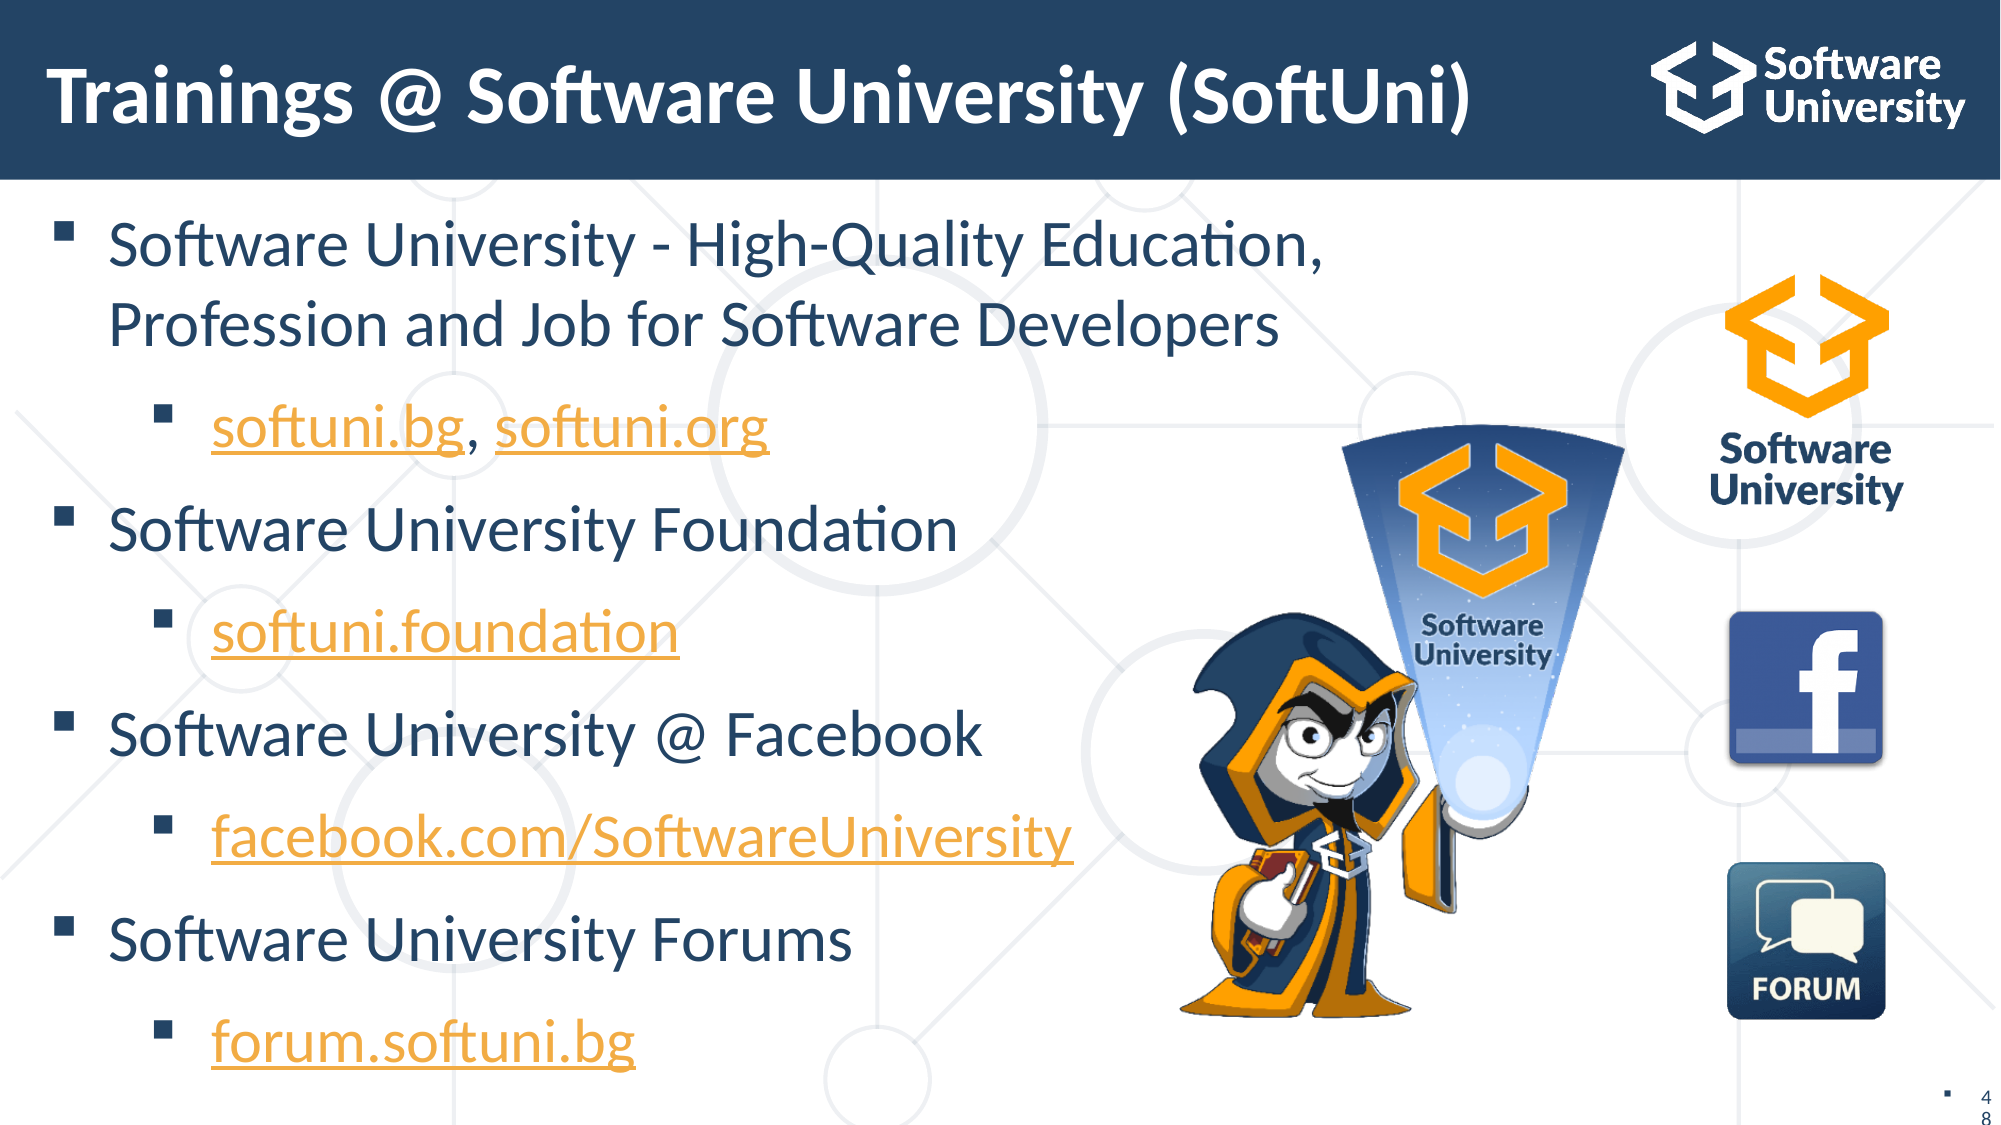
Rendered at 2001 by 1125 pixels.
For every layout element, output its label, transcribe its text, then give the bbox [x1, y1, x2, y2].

list Software University - High-Quality Education, Profession and Job for Software Developers softuni.bg, softuni.org Software University Foundation softuni.foundation Software University @ Facebook facebook.com/SoftwareUniversity Software University Forums forum.softuni.bg [31, 193, 1458, 1094]
slide_number 48 [1927, 1067, 1989, 1117]
picture [1723, 605, 1889, 773]
picture [1651, 41, 1966, 134]
title Trainings @ Software University (SoftUni) [28, 17, 1627, 163]
picture [1458, 423, 1627, 1020]
picture [1708, 274, 1904, 517]
picture [1726, 861, 1886, 1020]
